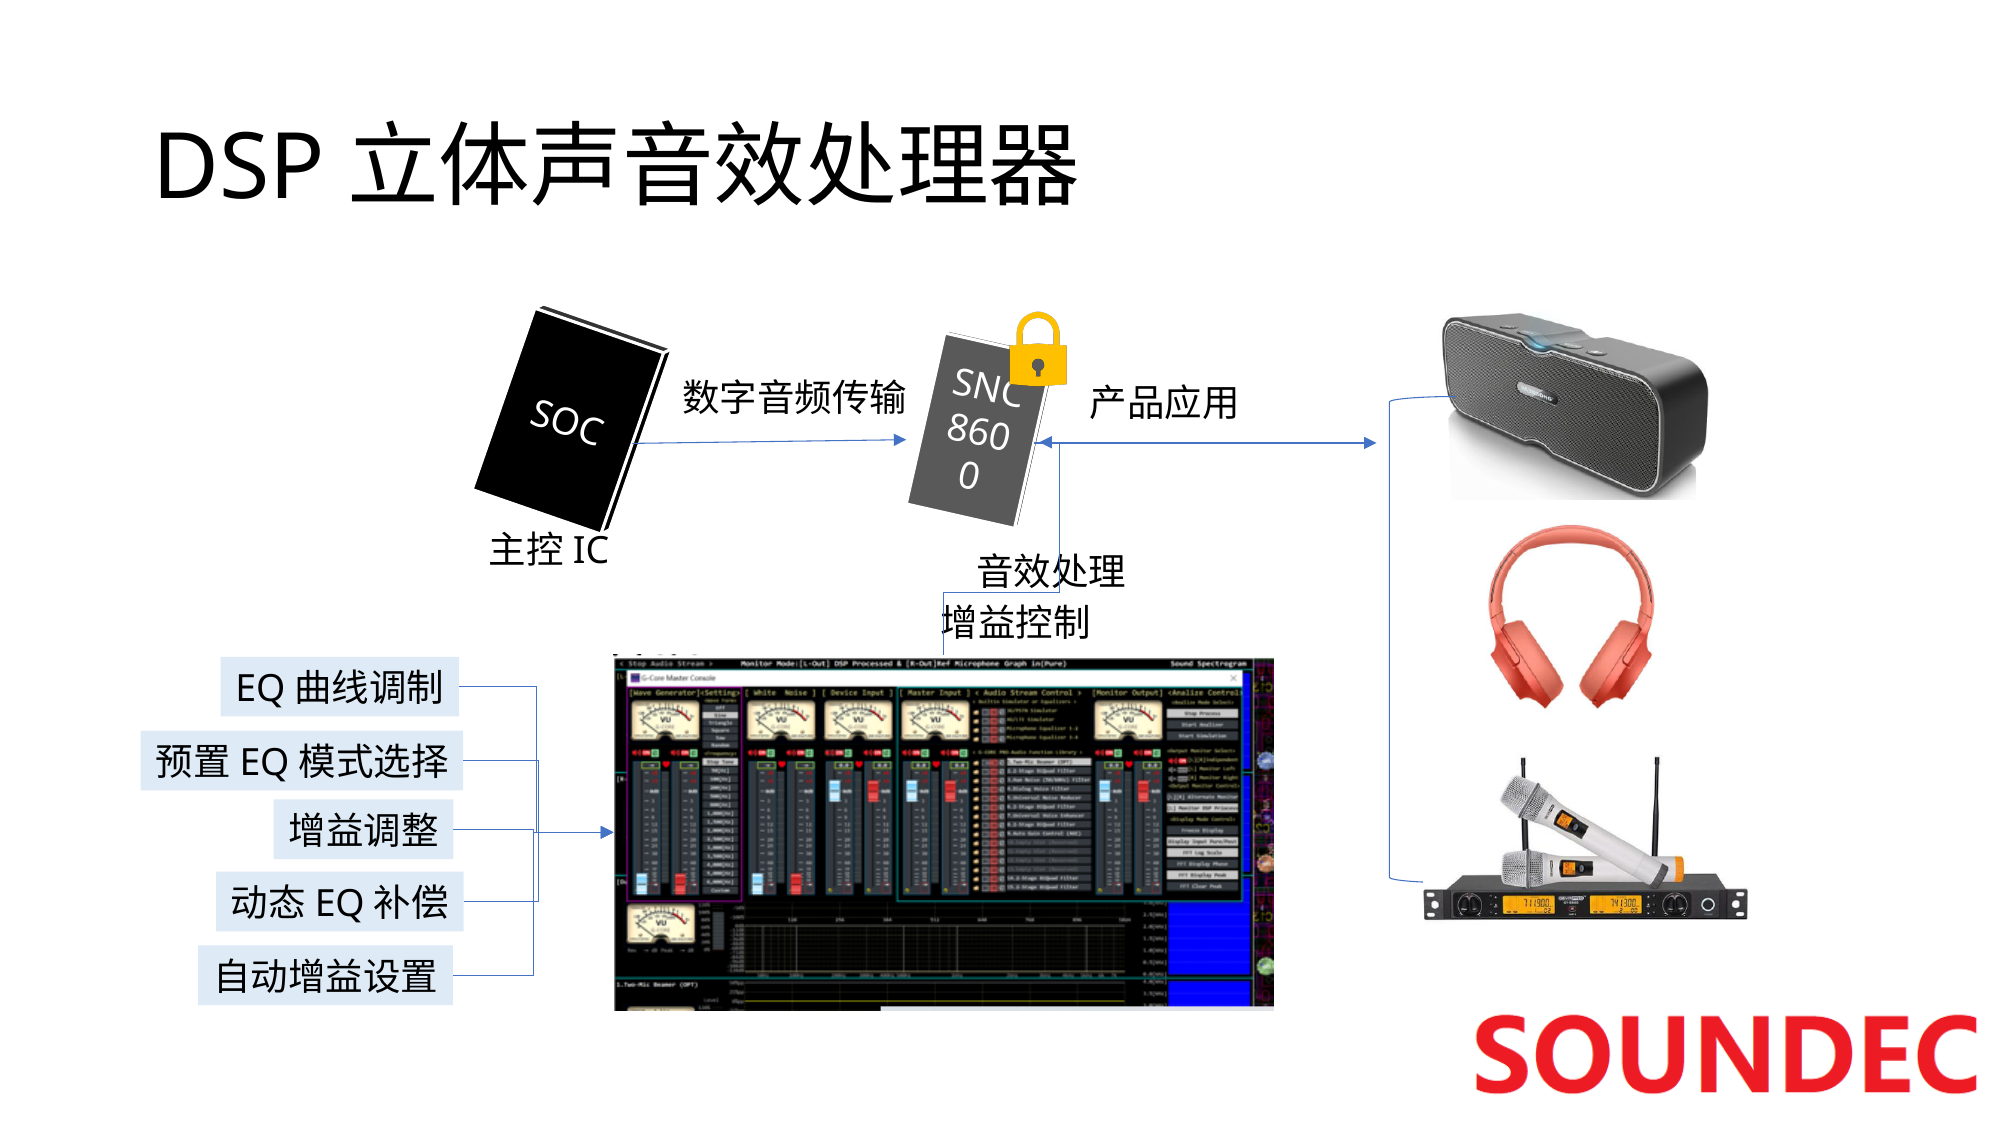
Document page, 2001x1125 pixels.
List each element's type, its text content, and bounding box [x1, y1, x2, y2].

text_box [149, 300, 1750, 1011]
title DSP立体声音效处理器 [137, 59, 1863, 278]
picture [1460, 1001, 1995, 1099]
